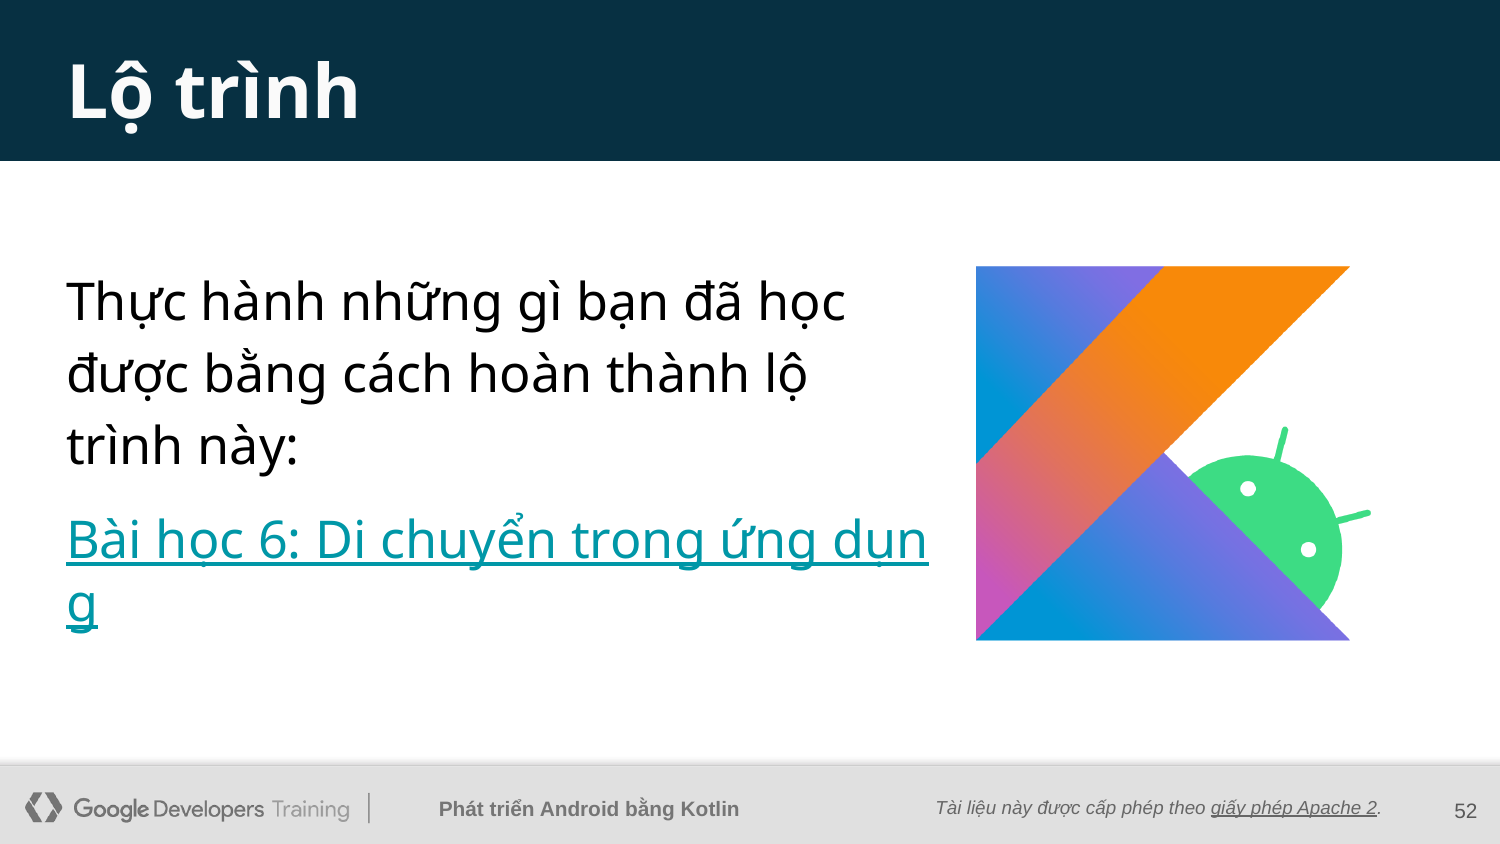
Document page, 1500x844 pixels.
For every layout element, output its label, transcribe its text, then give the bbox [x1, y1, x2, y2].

slide_number ‹#› [1402, 777, 1493, 842]
picture [0, 161, 1500, 844]
title Lộ trình [51, 28, 1449, 122]
list Thực hành những gì bạn đã học được bằng cách hoàn thành lộ trình này: Bài học 6: Di chuyển trong ứng dụng [51, 244, 941, 392]
